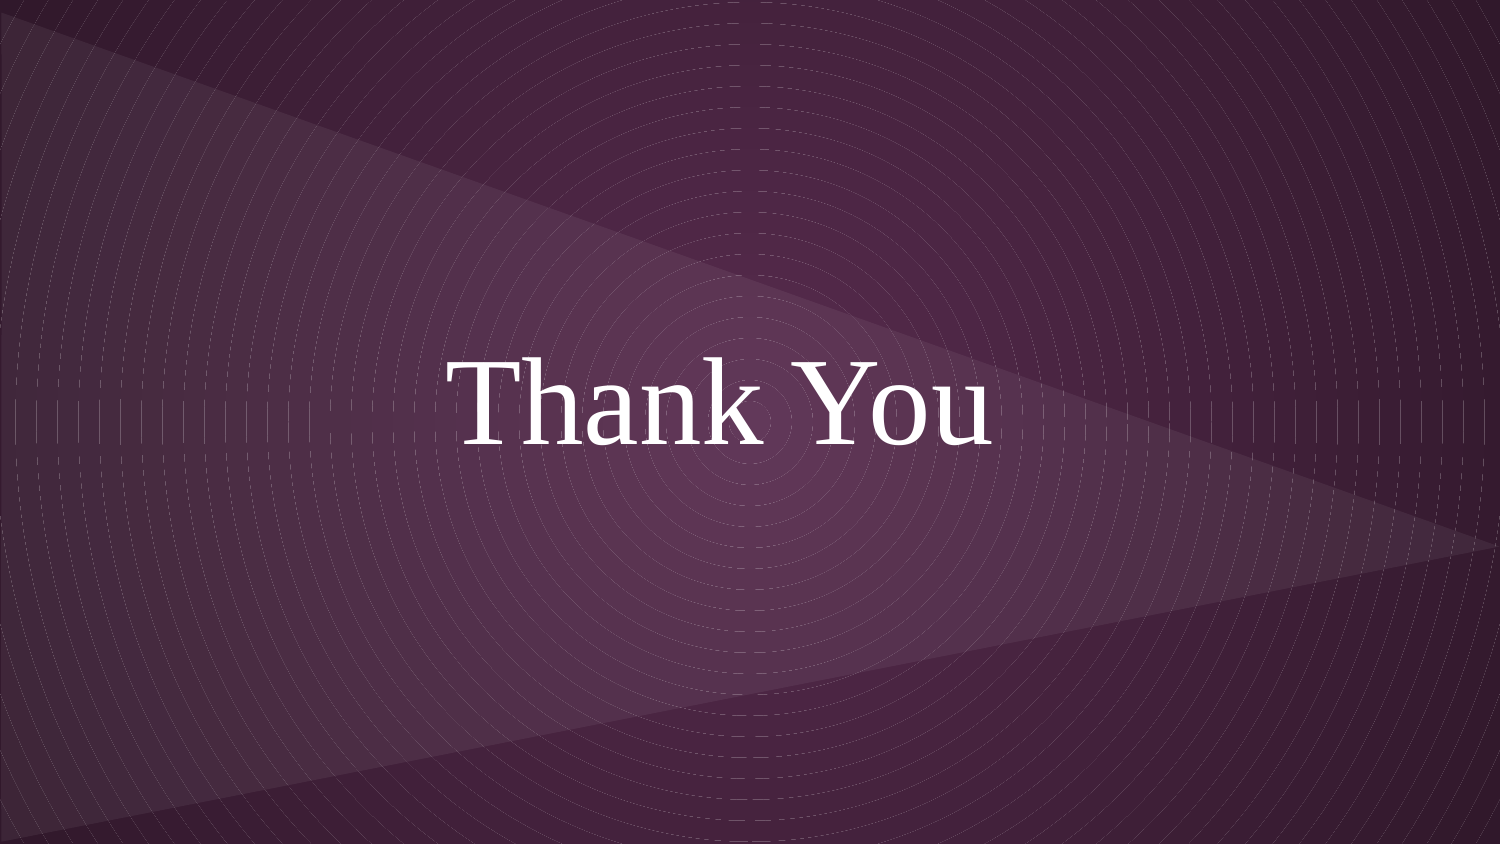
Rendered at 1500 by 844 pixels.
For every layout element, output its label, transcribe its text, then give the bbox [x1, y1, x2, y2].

text_box Thank You [430, 304, 1097, 612]
